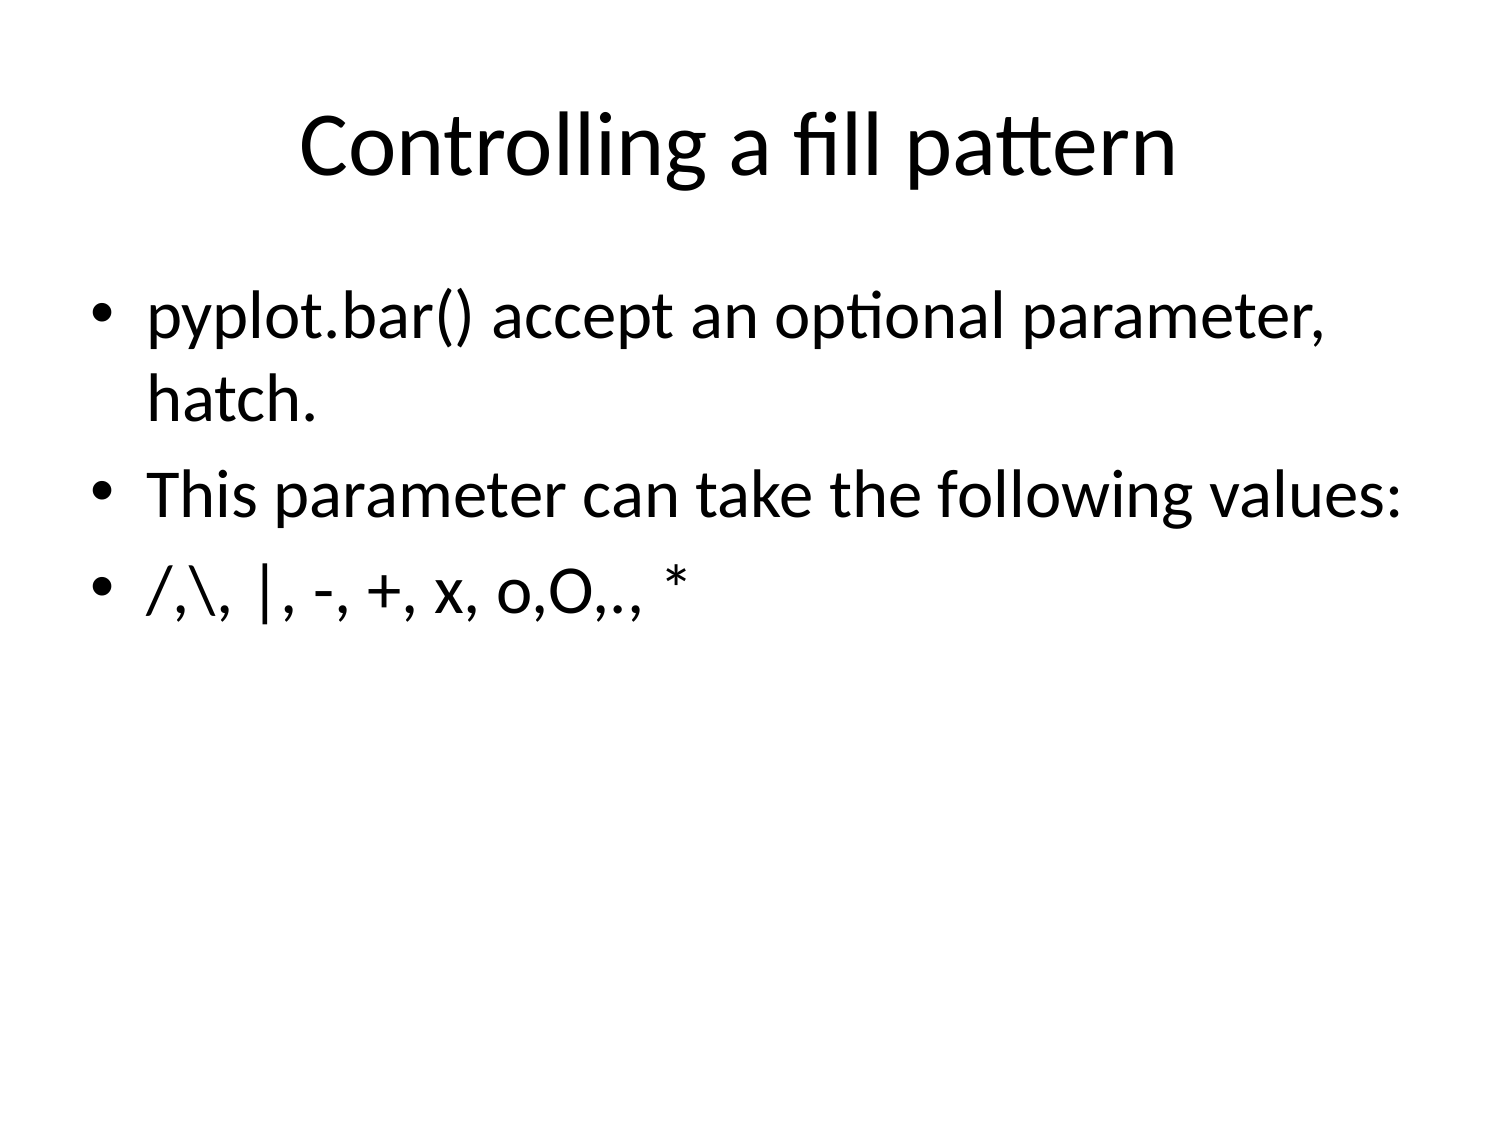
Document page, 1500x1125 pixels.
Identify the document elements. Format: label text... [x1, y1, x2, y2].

list pyplot.bar() accept an optional parameter, hatch. This parameter can take the following values: /,\, |, -, +, x, o,O,., * [75, 262, 1425, 1005]
title Controlling a fill pattern [75, 45, 1425, 233]
